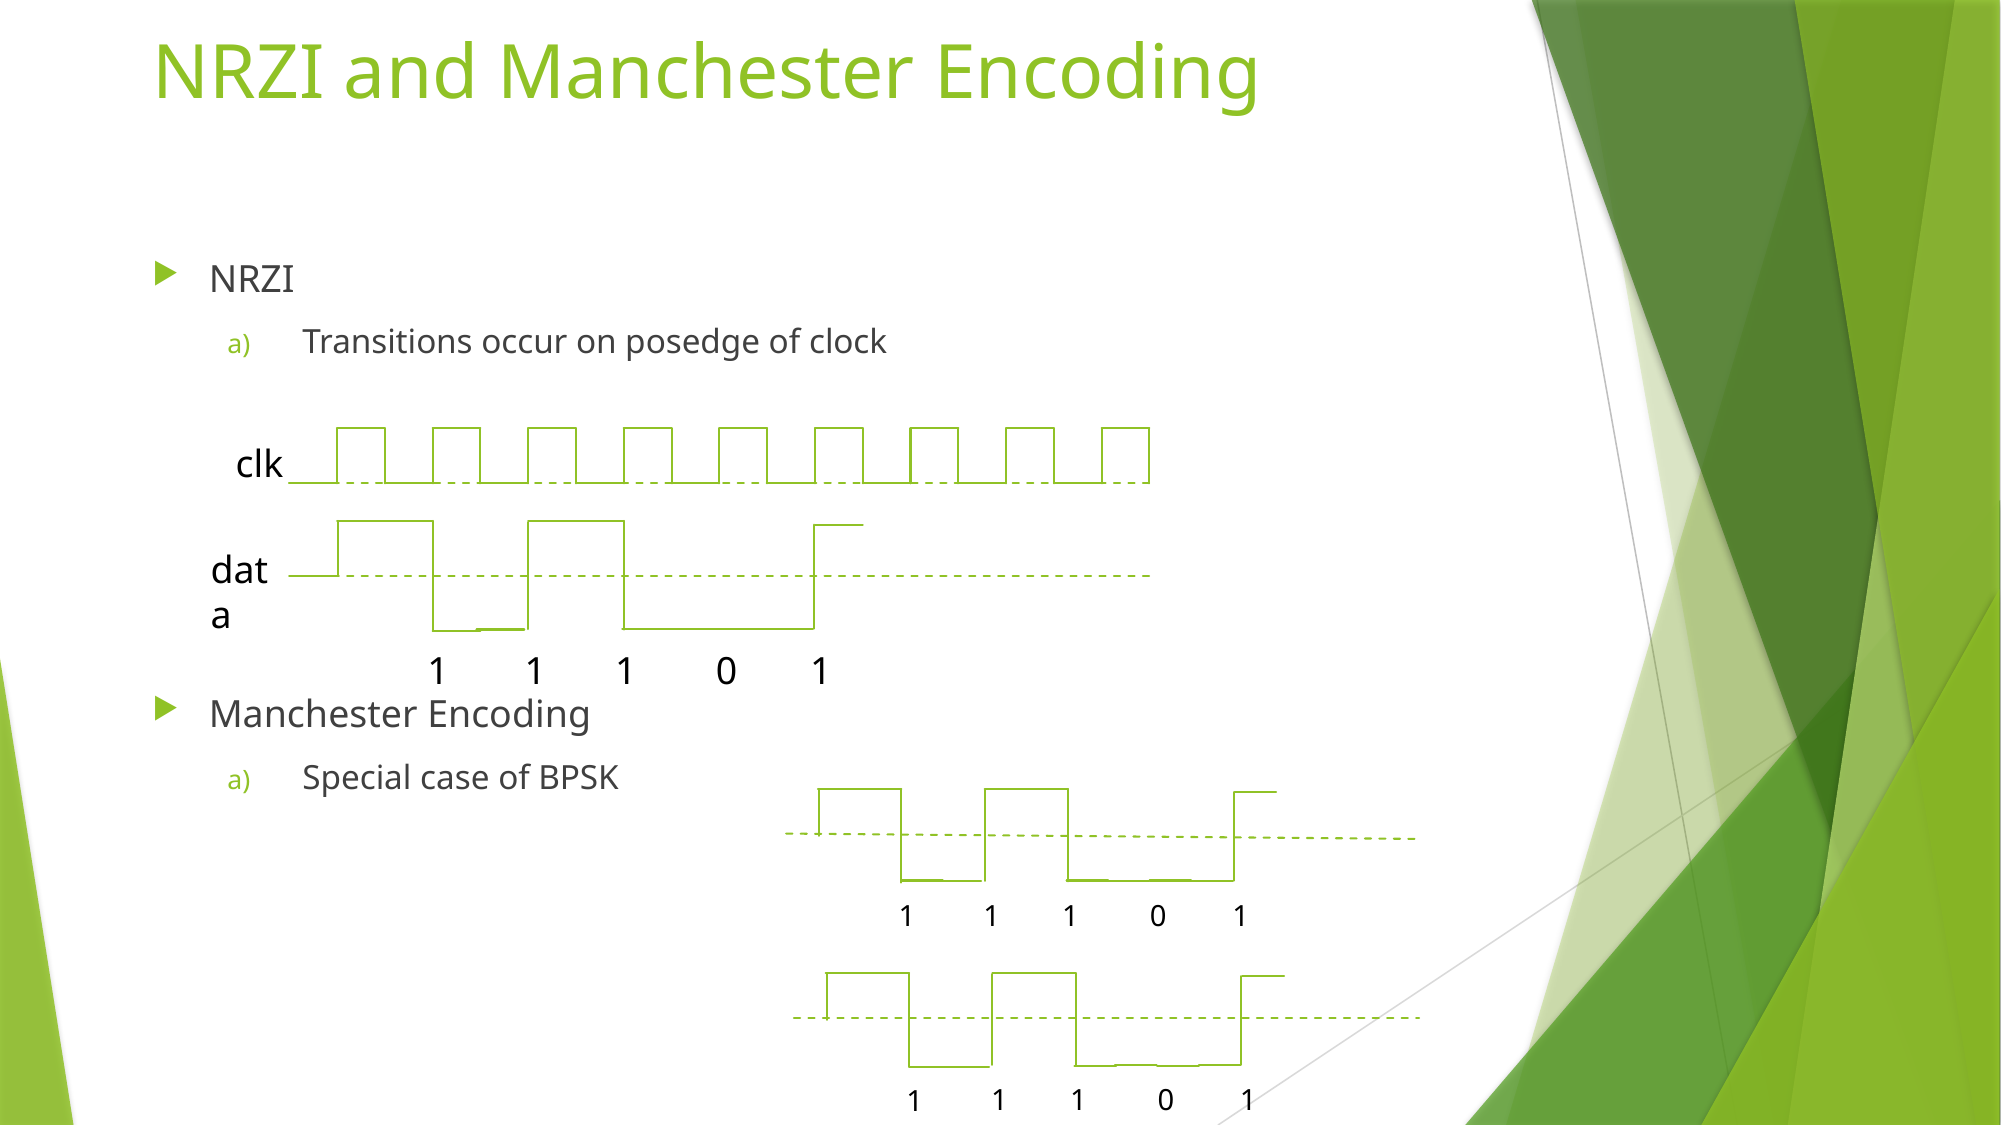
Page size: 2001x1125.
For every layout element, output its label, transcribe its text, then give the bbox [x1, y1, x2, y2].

title NRZI and Manchester Encoding [137, 15, 1863, 233]
text_box clk [220, 432, 284, 493]
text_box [785, 788, 1420, 1125]
text_box data [195, 538, 283, 643]
list NRZI Transitions occur on posedge of clock Manchester Encoding Special case of BPSK [137, 247, 1513, 961]
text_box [288, 427, 1150, 692]
